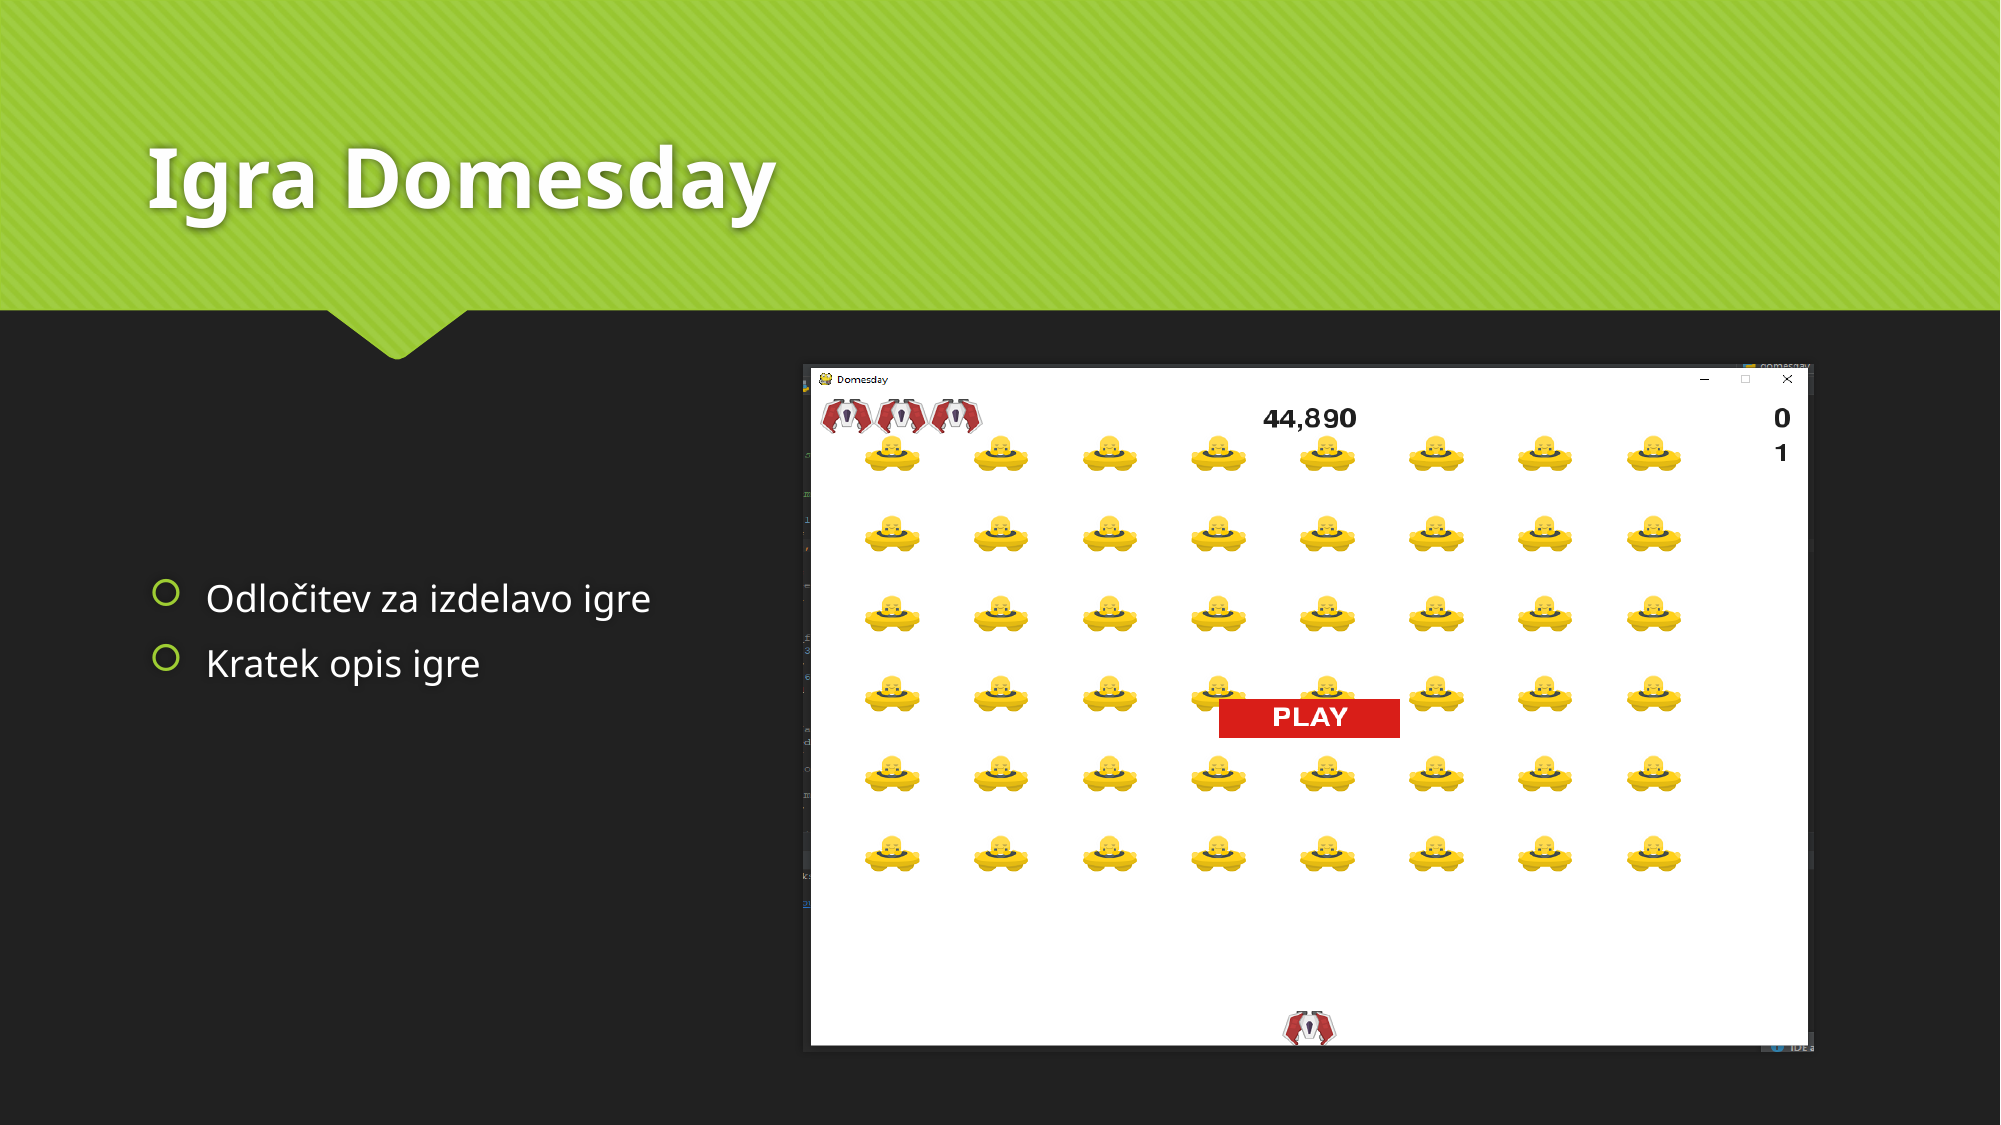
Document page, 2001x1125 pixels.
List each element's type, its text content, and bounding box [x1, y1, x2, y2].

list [803, 364, 1814, 1052]
title Igra Domesday [132, 73, 1868, 233]
list Odločitev za izdelavo igre Kratek opis igre [134, 364, 798, 962]
